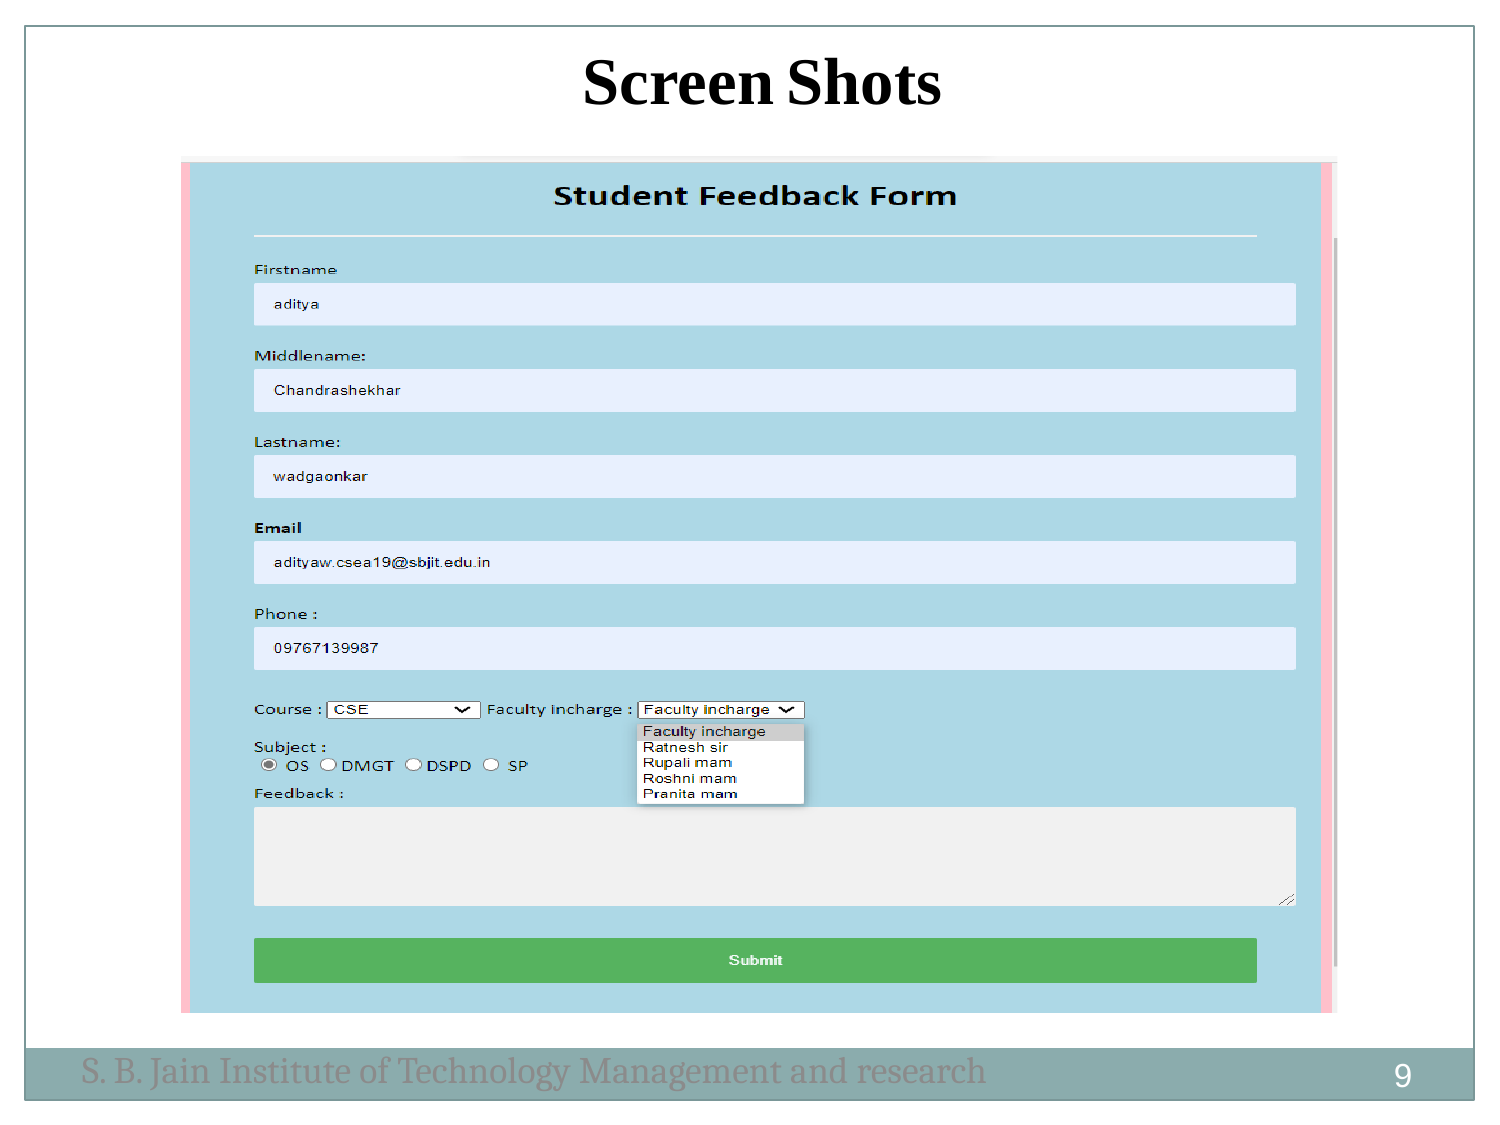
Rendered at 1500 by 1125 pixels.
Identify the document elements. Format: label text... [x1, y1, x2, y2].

title Screen Shots [107, 37, 1388, 179]
picture [180, 155, 1338, 1013]
text_box S. B. Jain Institute of Technology Management and research [67, 1012, 1163, 1125]
slide_number 9 [1387, 1054, 1438, 1097]
